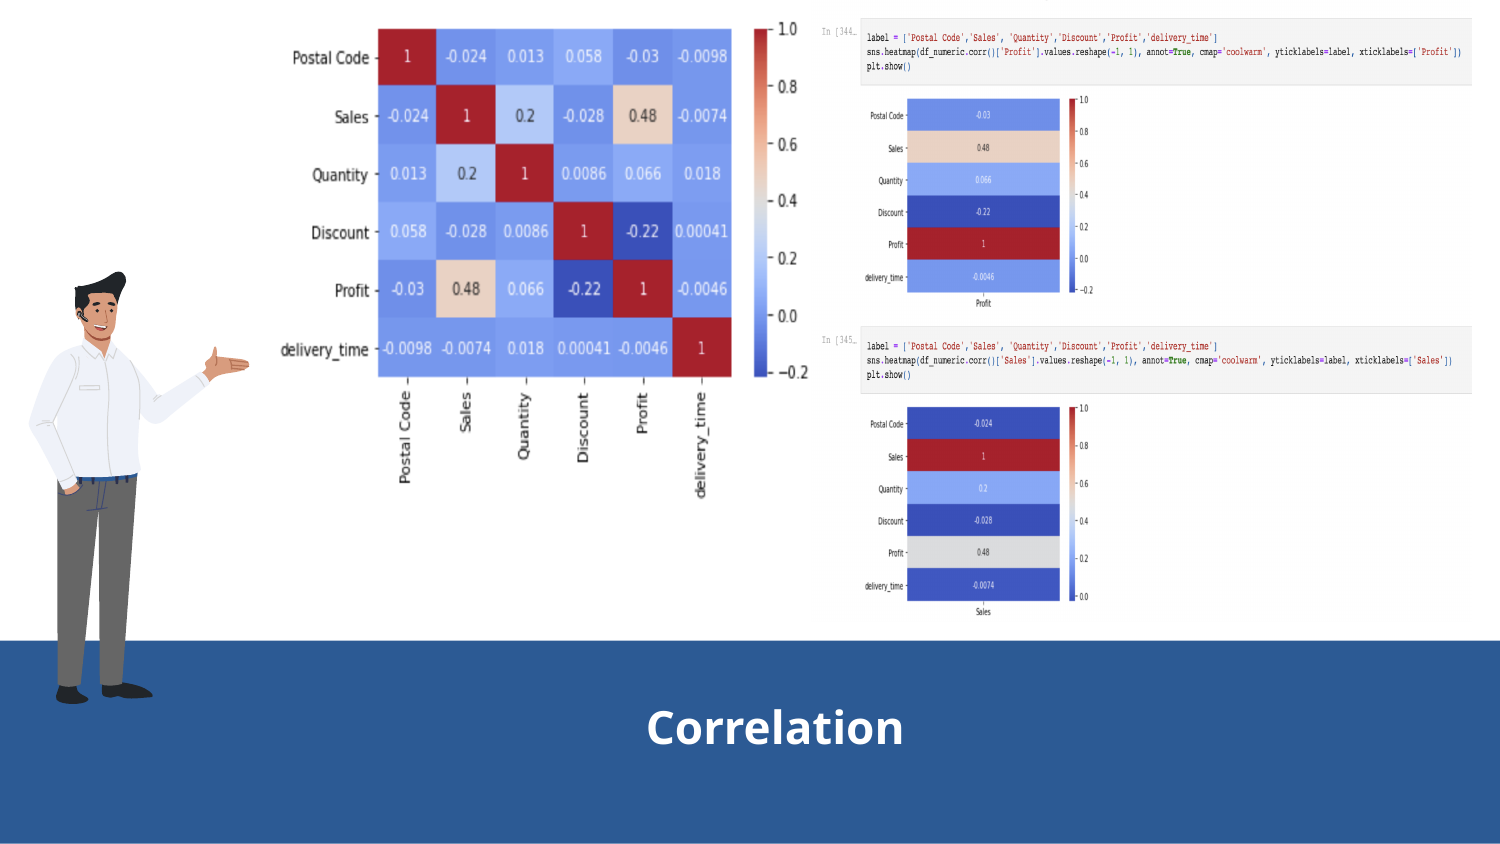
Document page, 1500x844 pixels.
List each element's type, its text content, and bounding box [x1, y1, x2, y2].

title Correlation [225, 683, 1326, 771]
picture [257, 0, 1472, 623]
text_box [28, 271, 250, 705]
